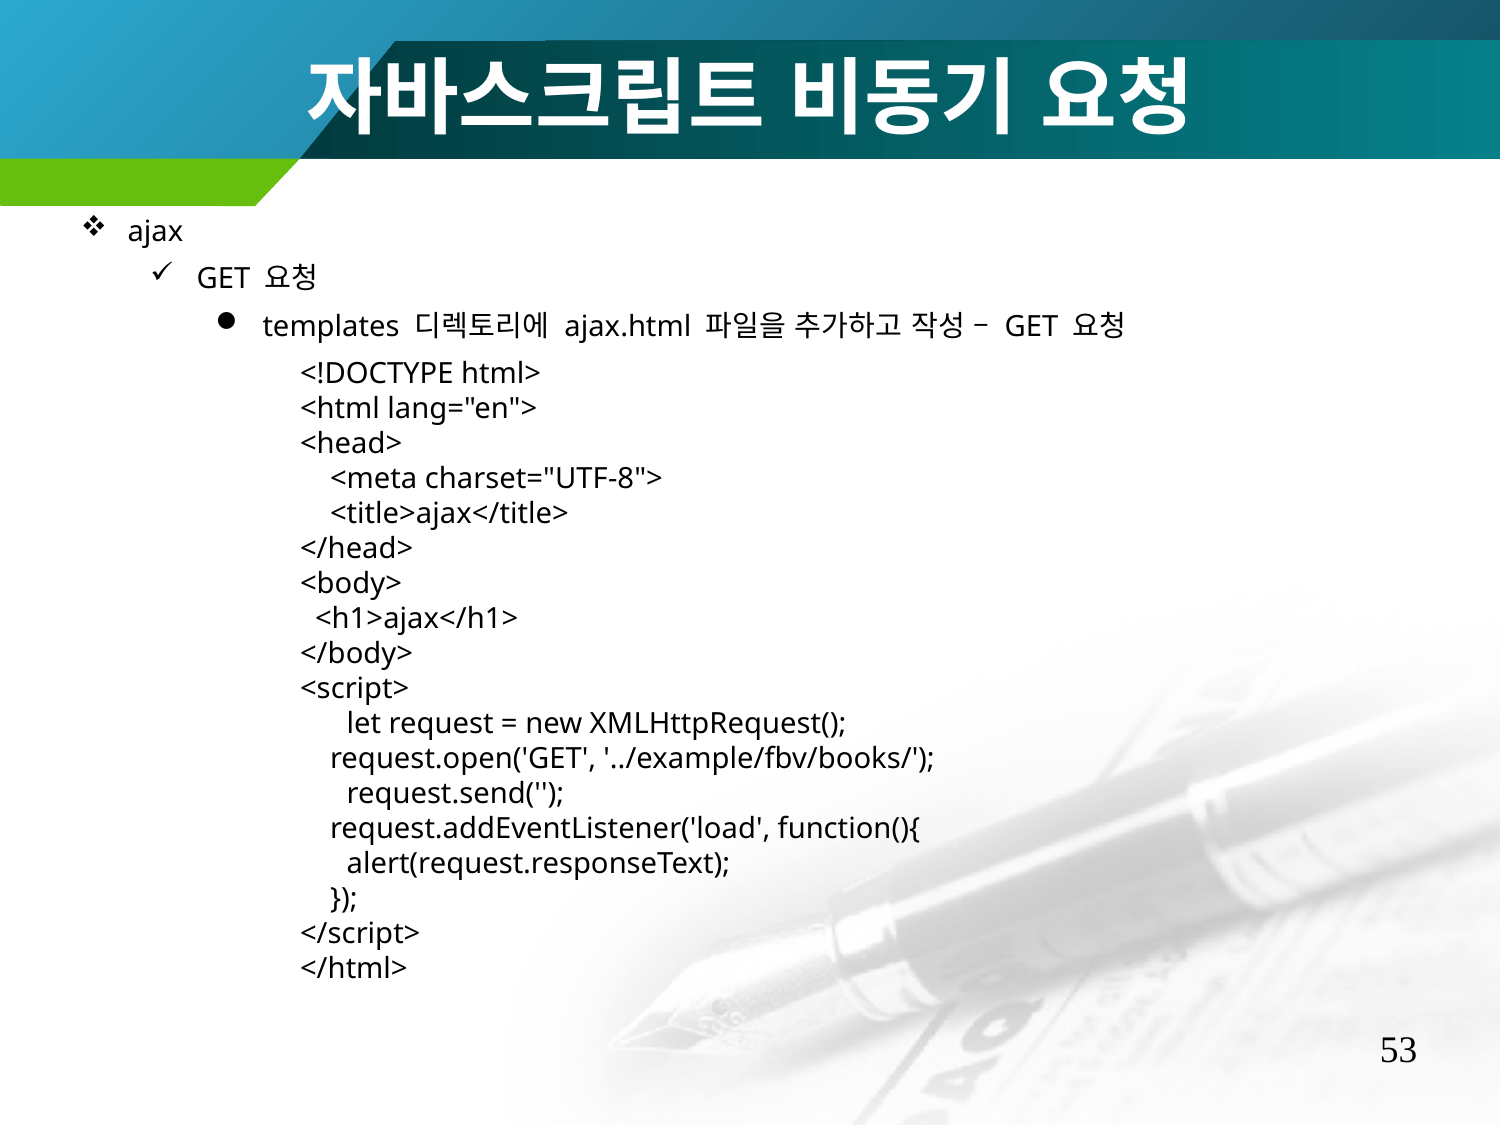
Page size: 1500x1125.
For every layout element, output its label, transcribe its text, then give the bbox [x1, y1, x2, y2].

picture [490, 448, 1500, 1125]
text_box ajax GET 요청 templates 디렉토리에 ajax.html 파일을 추가하고 작성 – GET 요청 <!DOCTYPE html> <html lang="en"> <head> <meta charset="UTF-8"> <title>ajax</title> </head> <body> <h1>ajax</h1> </body> <script> let request = new XMLHttpRequest(); request.open('GET', '../example/fbv/books/'); request.send(''); request.addEventListener('load', function(){ alert(request.responseText); }); </script> </html> [74, 208, 1421, 983]
text_box 자바스크립트 비동기 요청 [0, 37, 1500, 163]
text_box 53 [1075, 1024, 1418, 1095]
